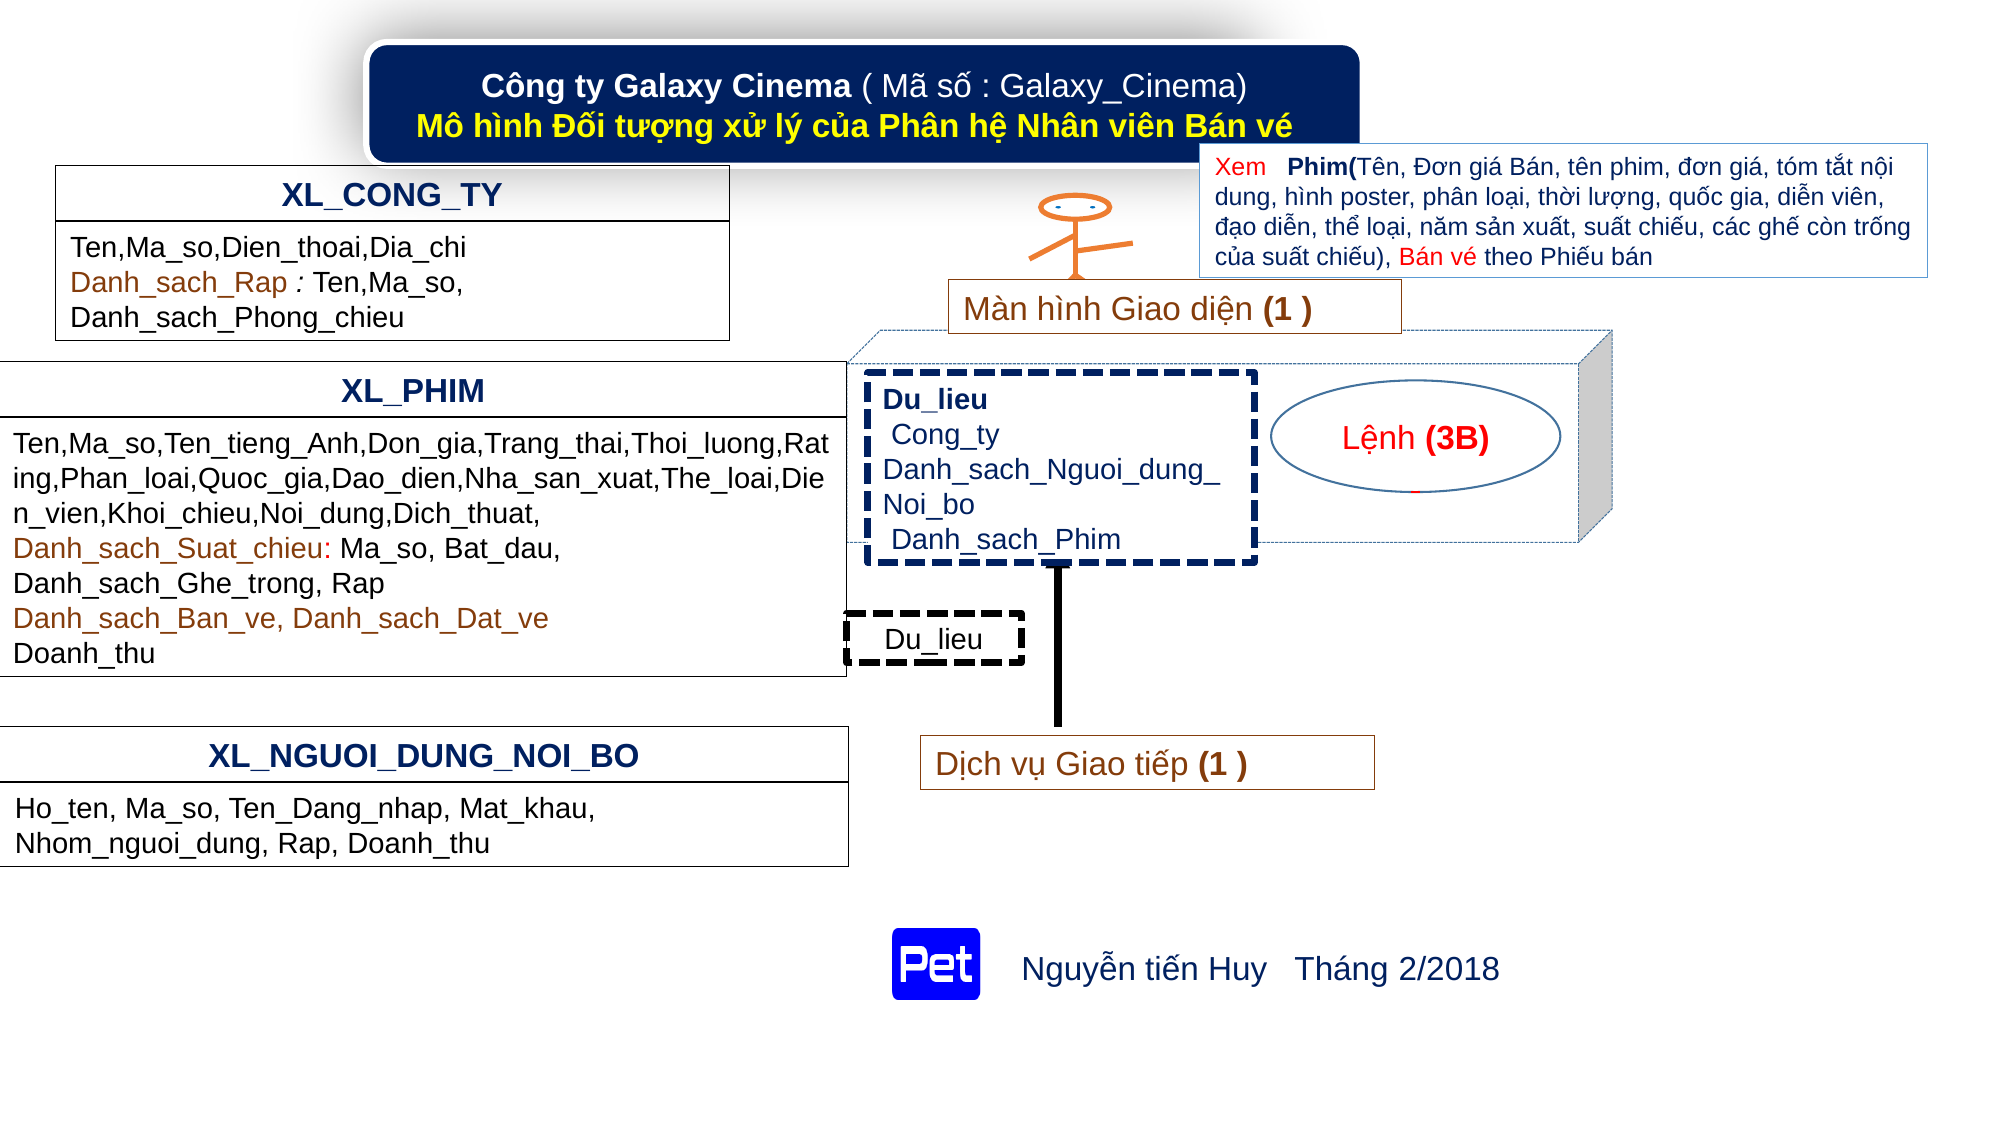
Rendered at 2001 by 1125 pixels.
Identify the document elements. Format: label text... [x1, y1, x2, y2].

text_box Dịch vụ Giao tiếp (1 ) [920, 735, 1375, 790]
text_box Màn hình Giao diện (1 ) [948, 279, 1402, 334]
text_box Lệnh (3B) [1270, 379, 1562, 494]
picture [889, 926, 982, 1001]
text_box Xem Phim(Tên, Đơn giá Bán, tên phim, đơn giá, tóm tắt nội dung, hình poster, phân loại, thời lượng, quốc gia, diễn viên, đạo diễn, thể loại, năm sản xuất, suất chiếu, các ghế còn trống của suất chiếu), Bán vé theo Phiếu bán [1199, 143, 1928, 278]
text_box [847, 329, 1614, 544]
text_box Du_lieu Cong_ty Danh_sach_Nguoi_dung_Noi_bo Danh_sach_Phim [867, 372, 1255, 563]
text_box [1029, 195, 1133, 299]
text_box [55, 165, 730, 343]
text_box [0, 726, 849, 868]
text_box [0, 361, 847, 680]
text_box Công ty Galaxy Cinema ( Mã số : Galaxy_Cinema) Mô hình Đối tượng xử lý của Phân hệ Nhân viên Bán vé [365, 40, 1364, 167]
footer Nguyễn tiến Huy Tháng 2/2018 [992, 937, 1530, 997]
text_box Du_lieu [847, 613, 1022, 663]
